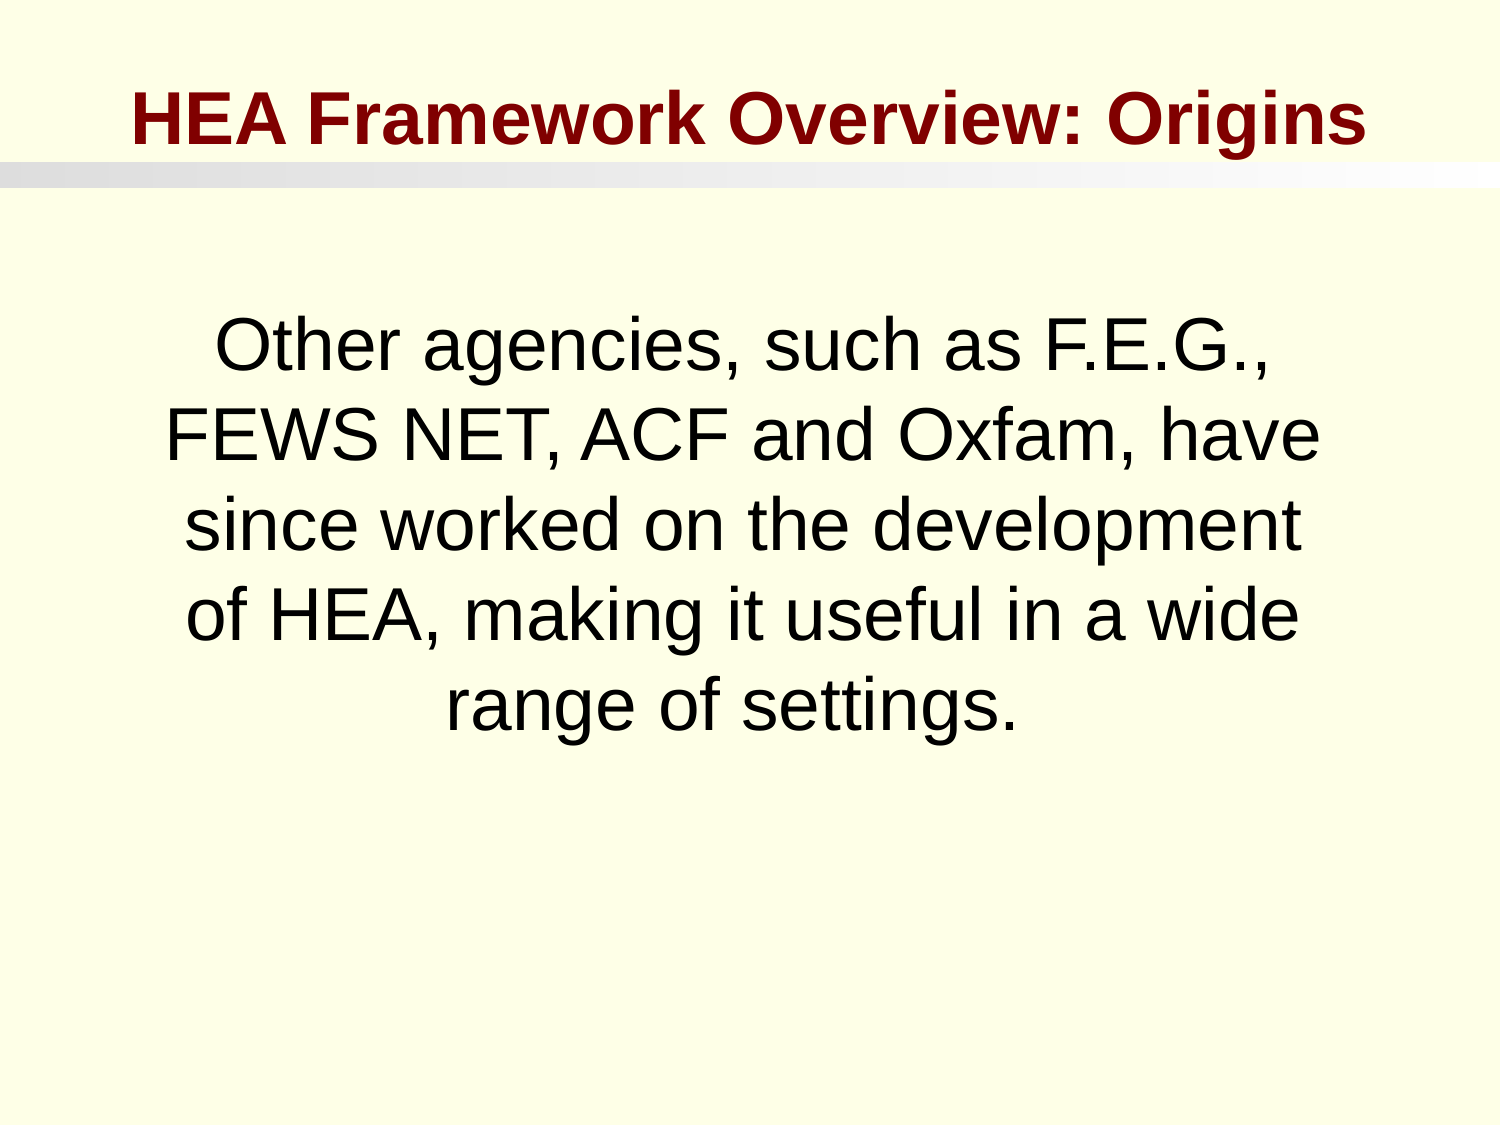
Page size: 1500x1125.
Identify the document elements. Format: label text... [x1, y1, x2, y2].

text_box HEA Framework Overview: Origins [112, 62, 1388, 162]
text_box Other agencies, such as F.E.G., FEWS NET, ACF and Oxfam, have since worked on the development of HEA, making it useful in a wide range of settings. [137, 287, 1350, 753]
text_box [0, 162, 1500, 188]
